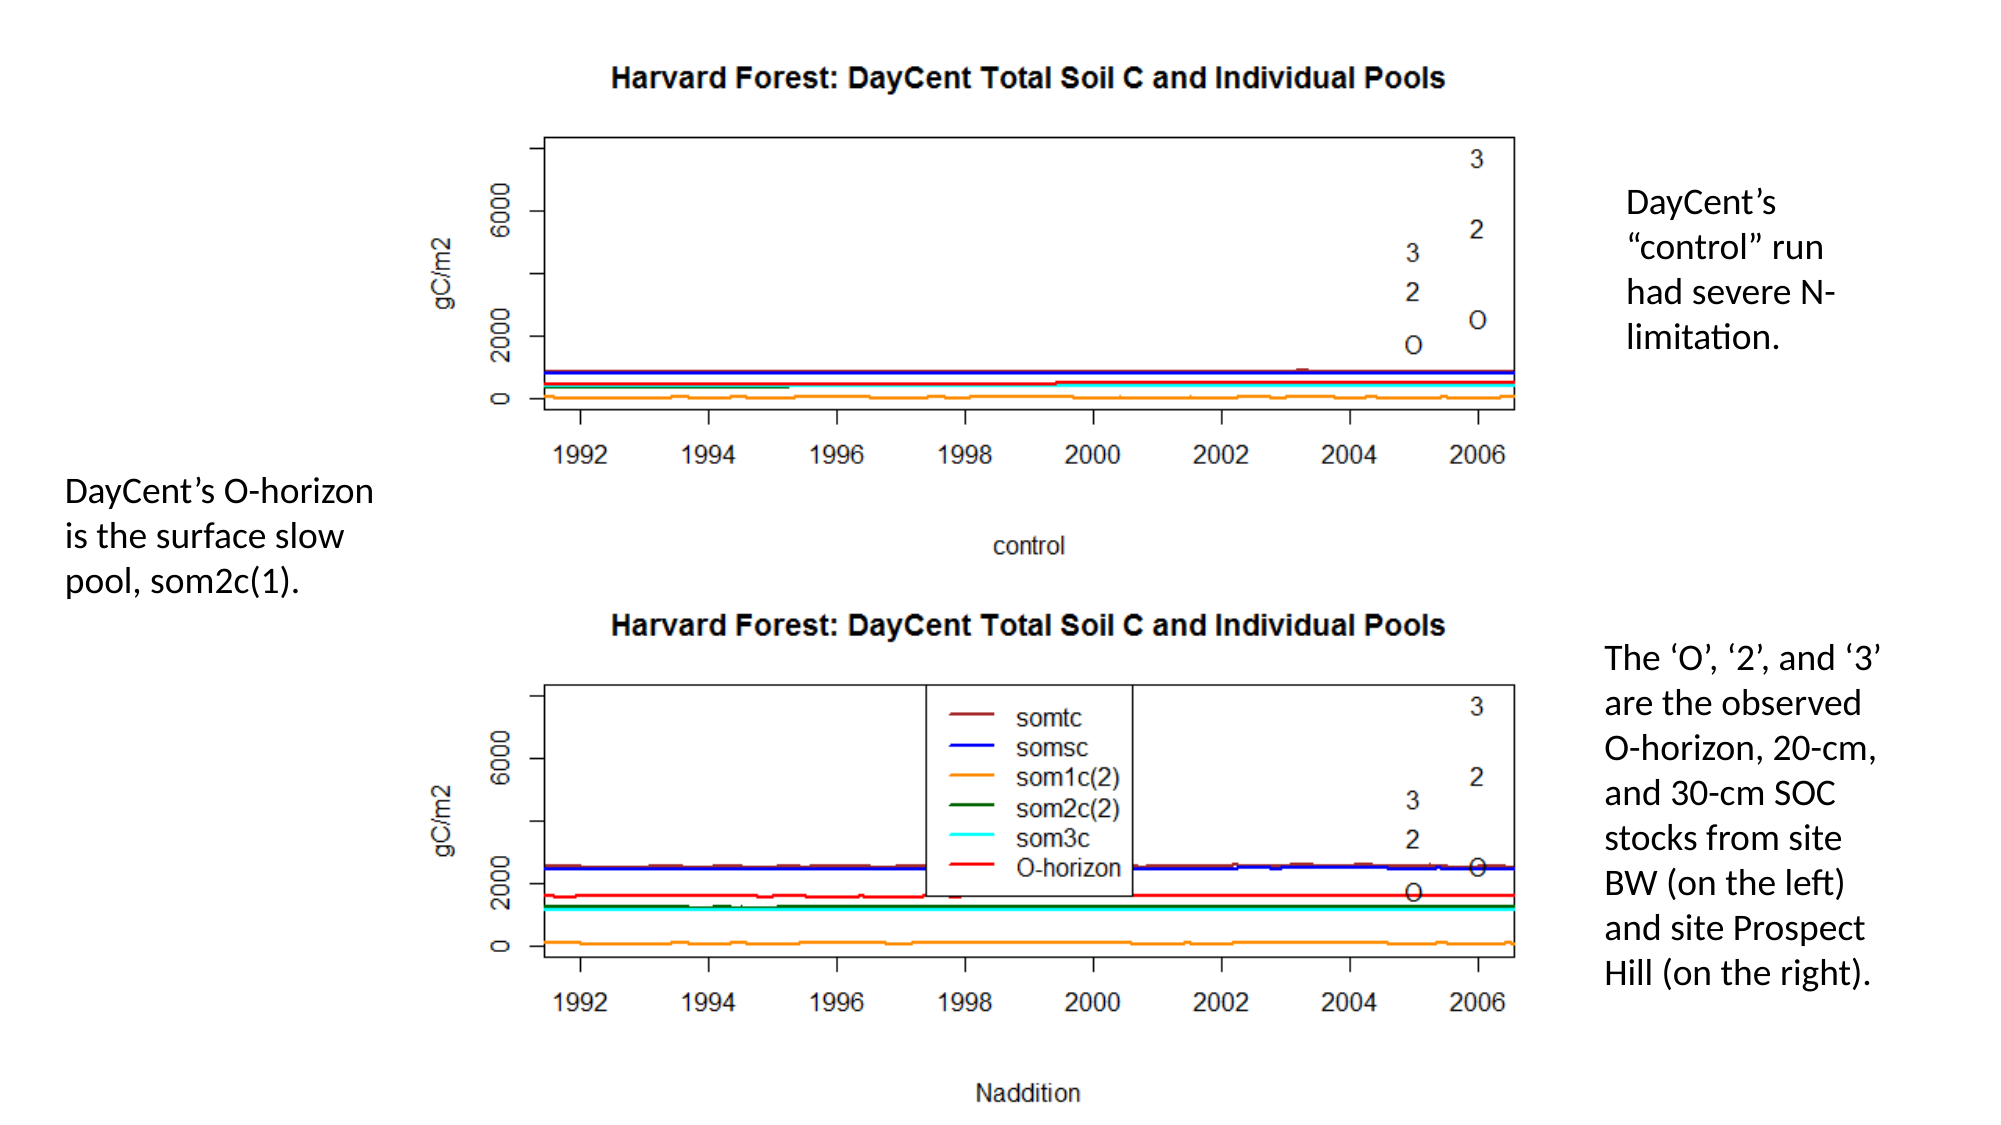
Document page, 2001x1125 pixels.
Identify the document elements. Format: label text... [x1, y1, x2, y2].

text_box DayCent’s “control” run had severe N-limitation. [1611, 169, 1895, 365]
text_box The ‘O’, ‘2’, and ‘3’ are the observed O-horizon, 20-cm, and 30-cm SOC stocks from site BW (on the left) and site Prospect Hill (on the right). [1589, 625, 1917, 1001]
text_box DayCent’s O-horizon is the surface slow pool, som2c(1). [49, 458, 411, 608]
picture [422, 15, 1578, 1110]
